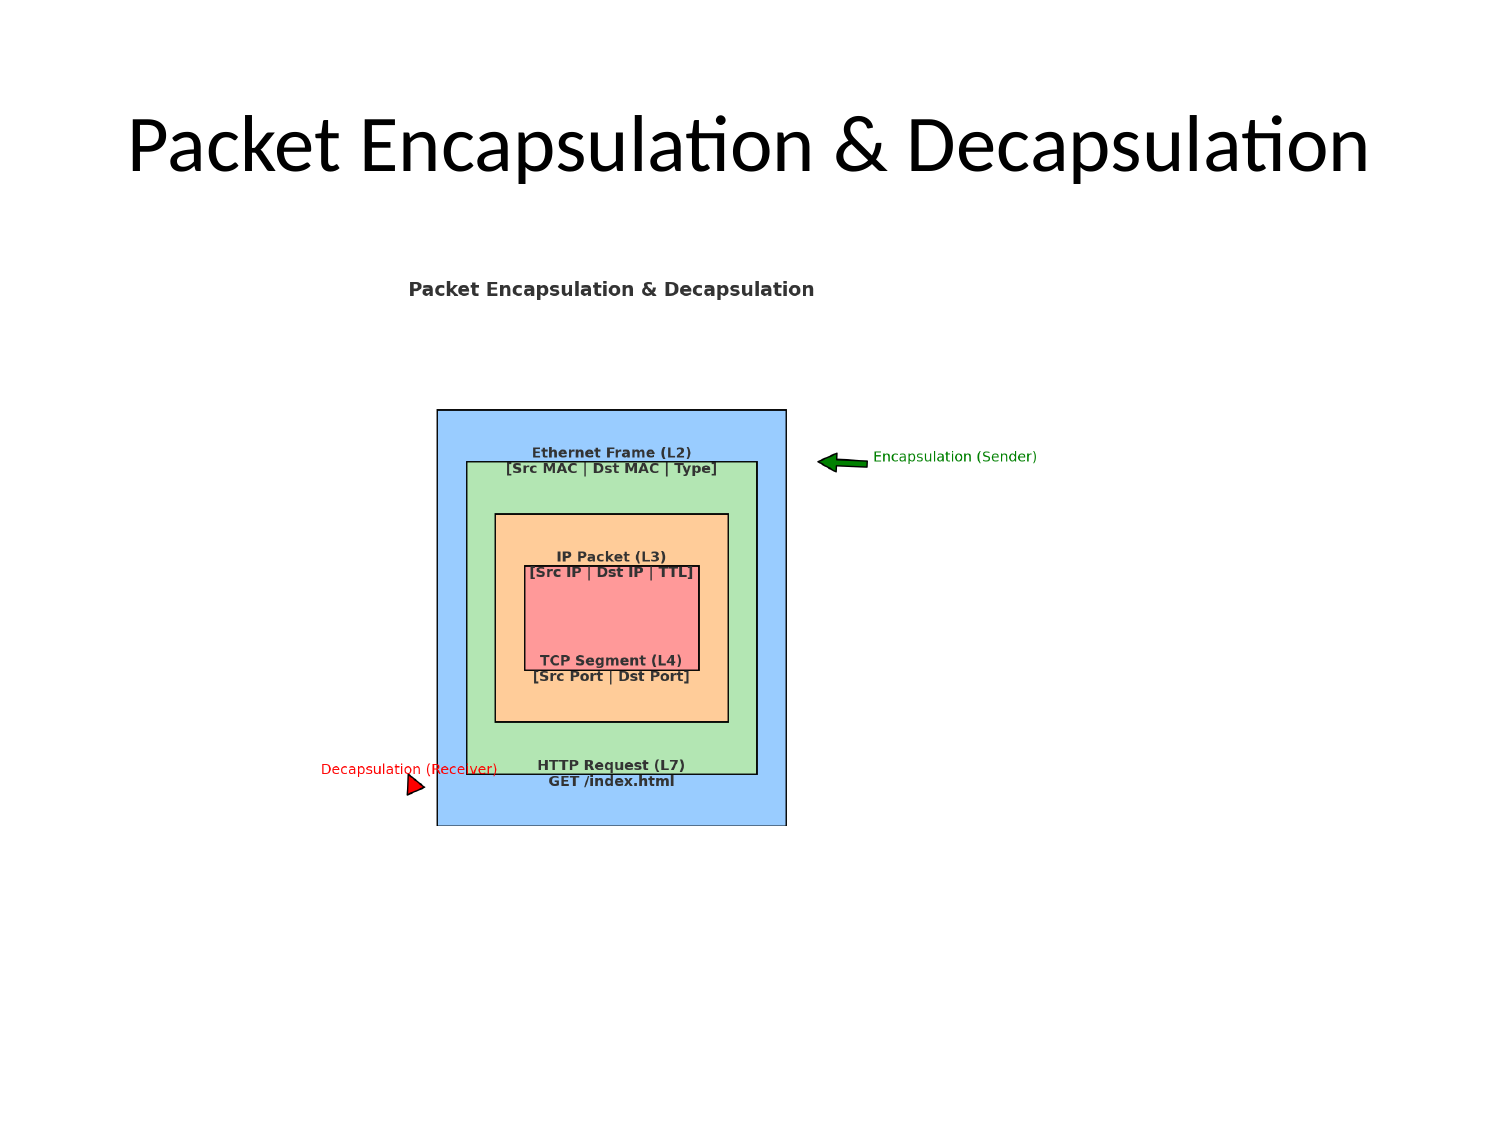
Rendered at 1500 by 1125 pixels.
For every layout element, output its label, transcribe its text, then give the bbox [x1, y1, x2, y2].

title Packet Encapsulation & Decapsulation [75, 45, 1425, 233]
picture [149, 224, 1051, 901]
